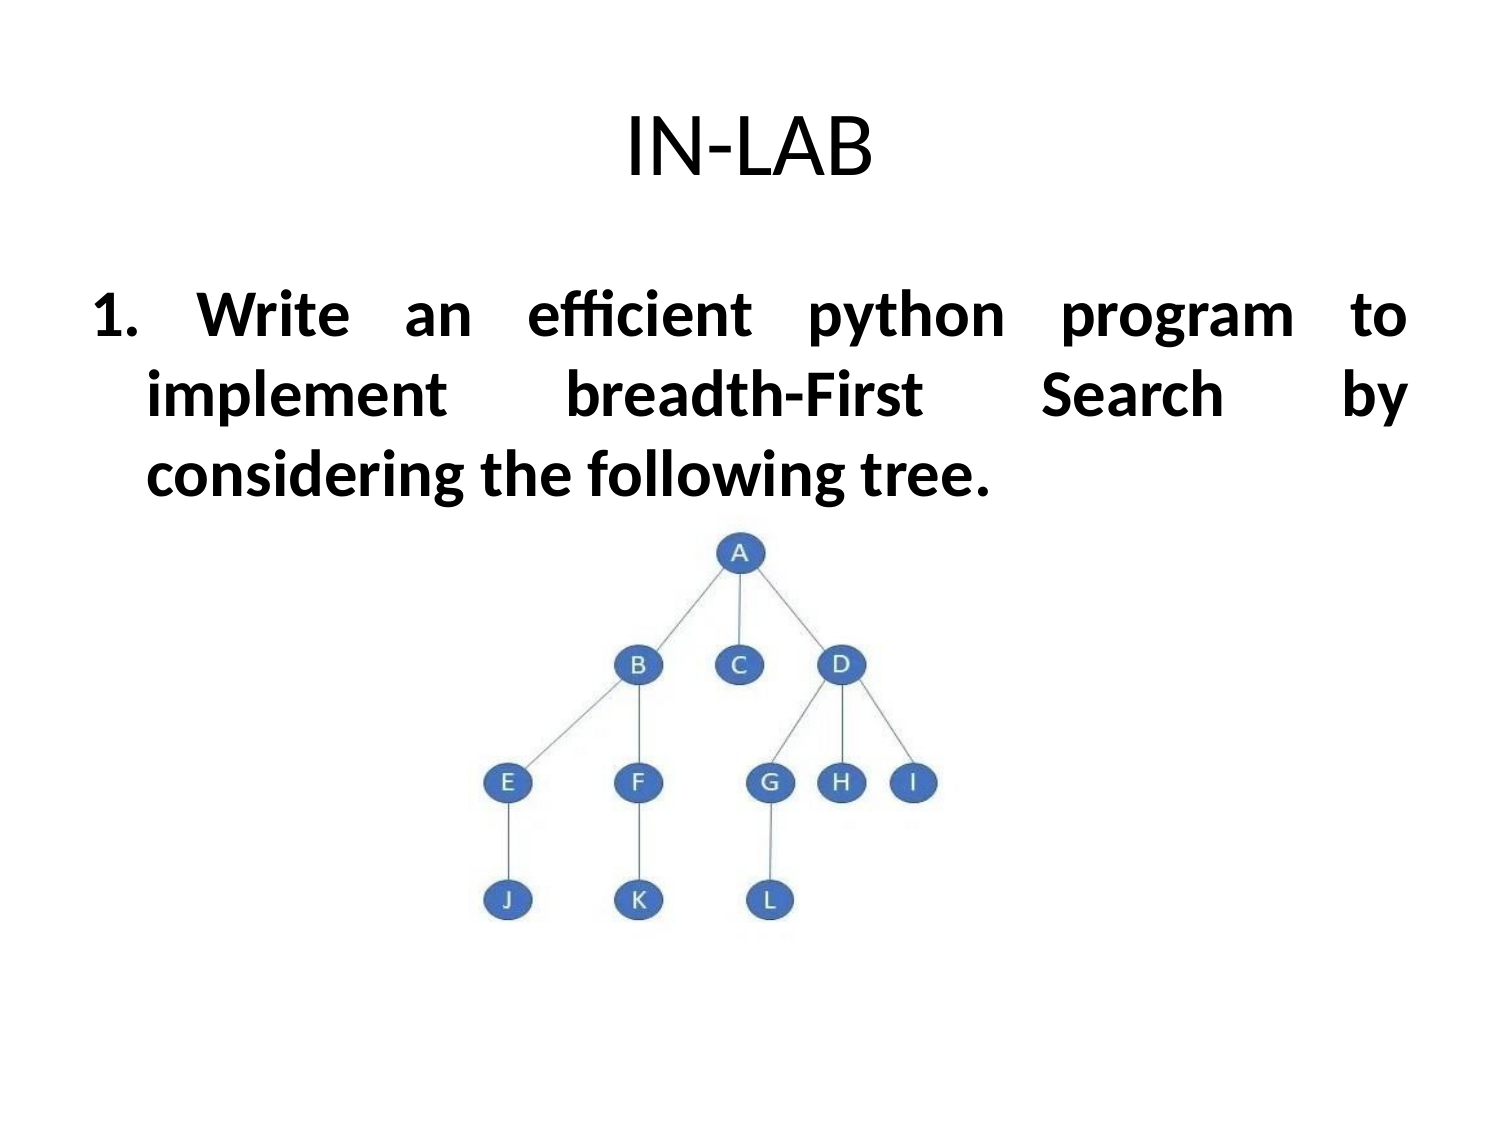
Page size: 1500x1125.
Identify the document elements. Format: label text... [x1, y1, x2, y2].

title IN-LAB [75, 45, 1425, 233]
picture [468, 515, 961, 942]
list 1. Write an efficient python program to implement breadth-First Search by considering the following tree. [75, 262, 1425, 1005]
